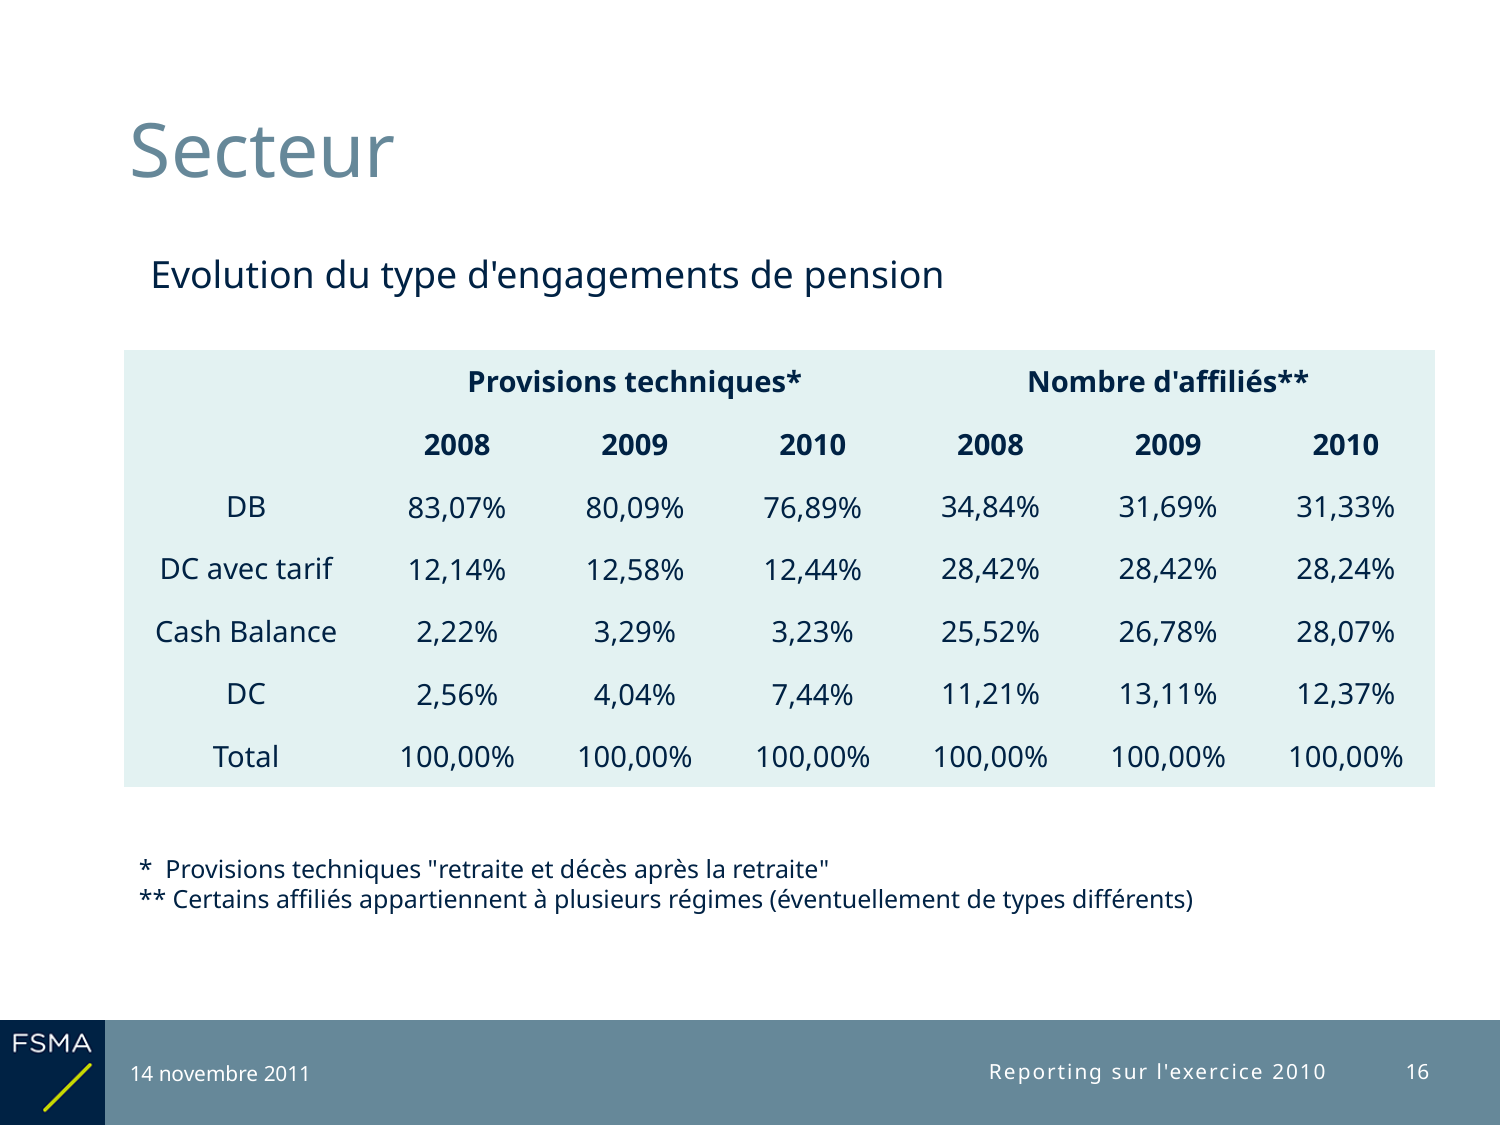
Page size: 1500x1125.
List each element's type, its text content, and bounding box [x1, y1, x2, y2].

table_cell 28,07% [1257, 600, 1435, 662]
table_cell 100,00% [1257, 724, 1435, 787]
table_cell 100,00% [902, 724, 1079, 787]
table_cell 12,44% [724, 537, 902, 600]
table_cell 2009 [546, 412, 724, 475]
table_cell 3,29% [546, 600, 724, 662]
table_cell 76,89% [724, 475, 902, 537]
table_cell 31,69% [1079, 475, 1257, 537]
table_cell Total [124, 724, 368, 787]
table_cell 100,00% [724, 724, 902, 787]
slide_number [129, 1020, 395, 1125]
table_cell 31,33% [1257, 475, 1435, 537]
table_cell 12,14% [368, 537, 546, 600]
table_header Nombre d'affiliés** [902, 350, 1435, 412]
text_box * Provisions techniques "retraite et décès après la retraite" ** Certains affiliés appartiennent à plusieurs régimes (éventuellement de types différents) [123, 845, 1435, 921]
table_cell 2008 [902, 412, 1079, 475]
table_cell Cash Balance [124, 600, 368, 662]
slide_number 16 [1355, 1020, 1430, 1125]
table_cell 2010 [1257, 412, 1435, 475]
picture [0, 1020, 105, 1125]
table_cell DC [124, 662, 368, 724]
table_cell DB [124, 475, 368, 537]
text_box Evolution du type d'engagements de pension [135, 243, 1400, 304]
table_header Provisions techniques* [368, 350, 902, 412]
table_cell 2,56% [368, 662, 546, 724]
table_cell 83,07% [368, 475, 546, 537]
table_cell 2,22% [368, 600, 546, 662]
table_cell 2009 [1079, 412, 1257, 475]
table_cell 28,42% [1079, 537, 1257, 600]
table_cell 12,37% [1257, 662, 1435, 724]
table_cell 100,00% [368, 724, 546, 787]
table_cell 80,09% [546, 475, 724, 537]
table_cell 28,24% [1257, 537, 1435, 600]
table_cell 3,23% [724, 600, 902, 662]
table_cell 7,44% [724, 662, 902, 724]
footer Reporting sur l'exercice 2010 [395, 1020, 1326, 1125]
table_header [124, 350, 368, 475]
table_cell 26,78% [1079, 600, 1257, 662]
table_cell 34,84% [902, 475, 1079, 537]
title Secteur [129, 30, 1425, 193]
table_cell 2010 [724, 412, 902, 475]
table_cell 12,58% [546, 537, 724, 600]
table_cell 11,21% [902, 662, 1079, 724]
table_cell DC avec tarif [124, 537, 368, 600]
table_cell 25,52% [902, 600, 1079, 662]
table_cell 28,42% [902, 537, 1079, 600]
table_cell 4,04% [546, 662, 724, 724]
table_cell 100,00% [546, 724, 724, 787]
table_cell 13,11% [1079, 662, 1257, 724]
table_cell 2008 [368, 412, 546, 475]
table_cell 100,00% [1079, 724, 1257, 787]
